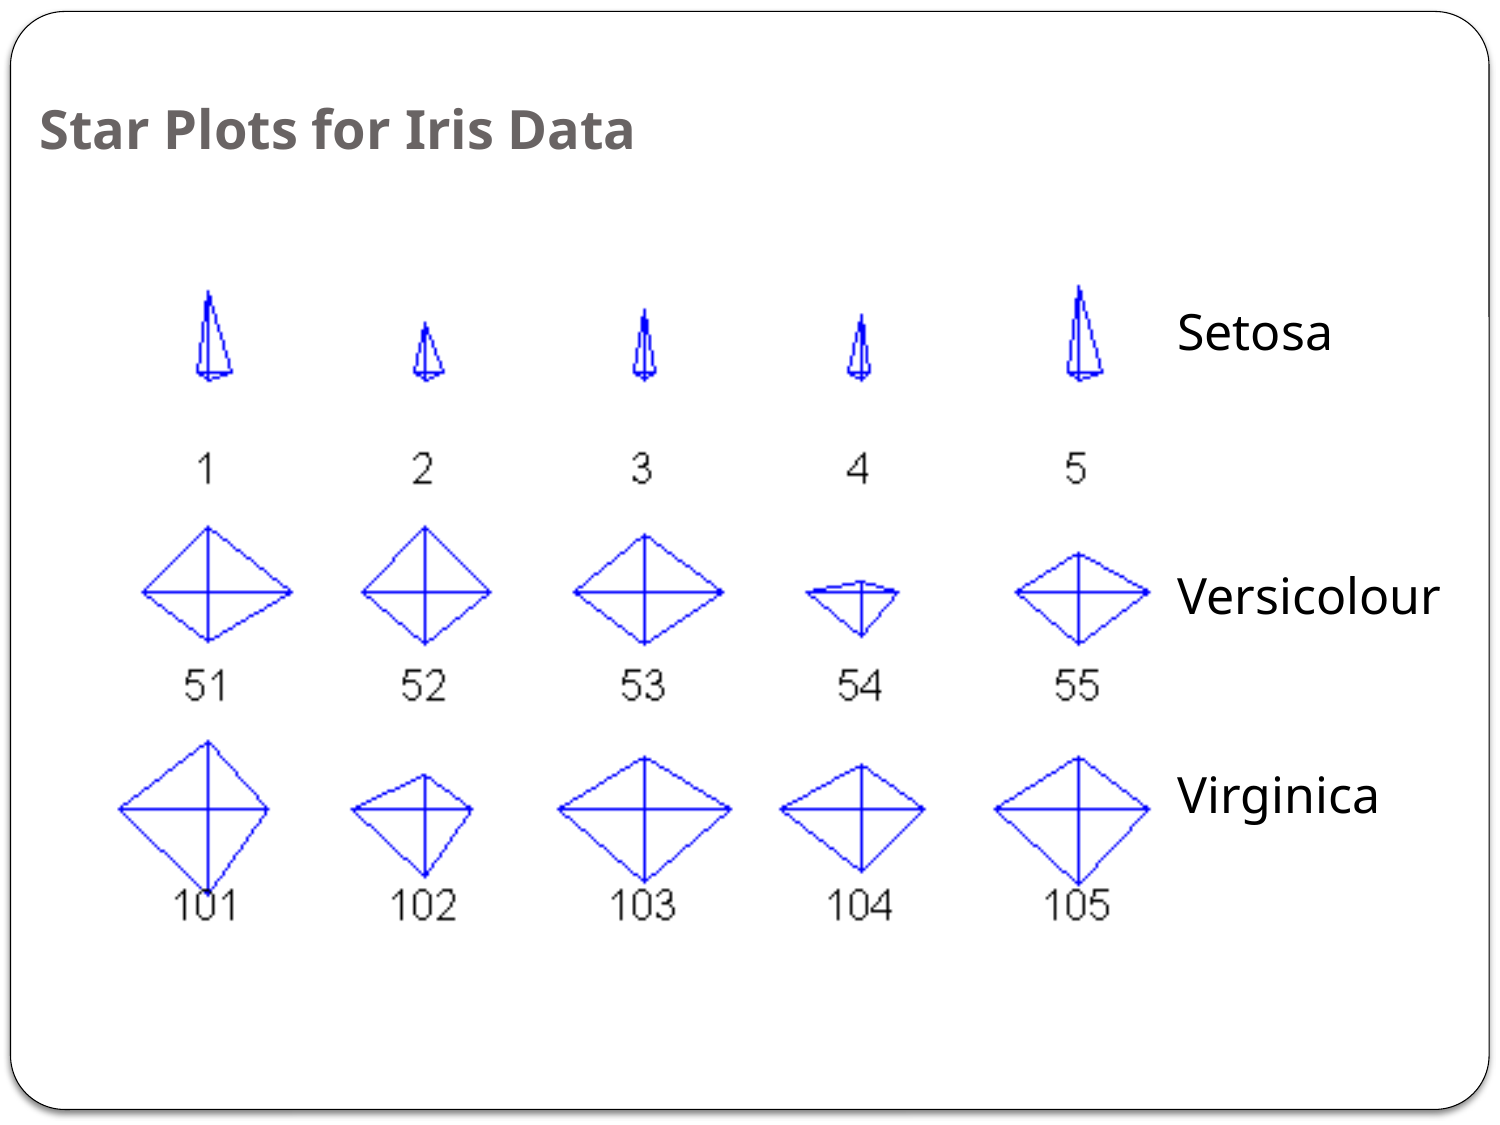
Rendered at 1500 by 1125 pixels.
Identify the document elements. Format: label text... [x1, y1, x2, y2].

title Star Plots for Iris Data [24, 87, 1500, 175]
picture [87, 262, 1259, 963]
list Setosa Versicolour Virginica [1265, 299, 1500, 875]
